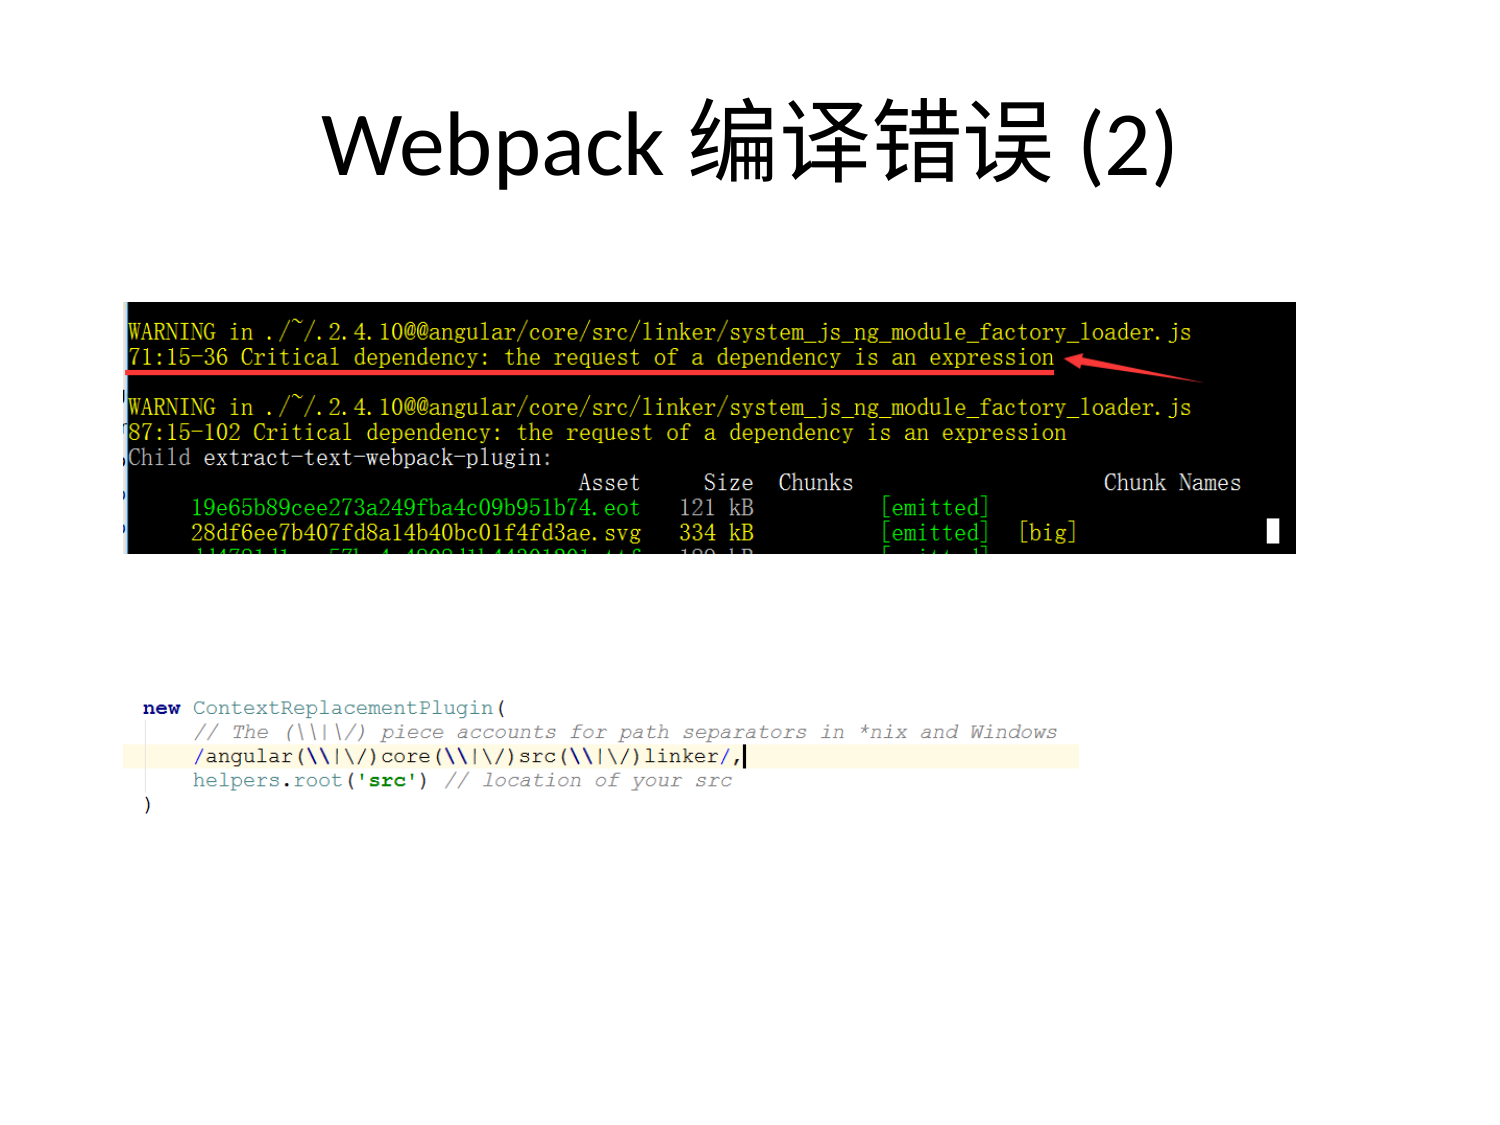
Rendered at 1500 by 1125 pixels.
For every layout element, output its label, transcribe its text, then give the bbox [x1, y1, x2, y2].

picture [123, 692, 1079, 823]
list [123, 302, 1297, 554]
title Webpack编译错误(2) [75, 45, 1425, 233]
